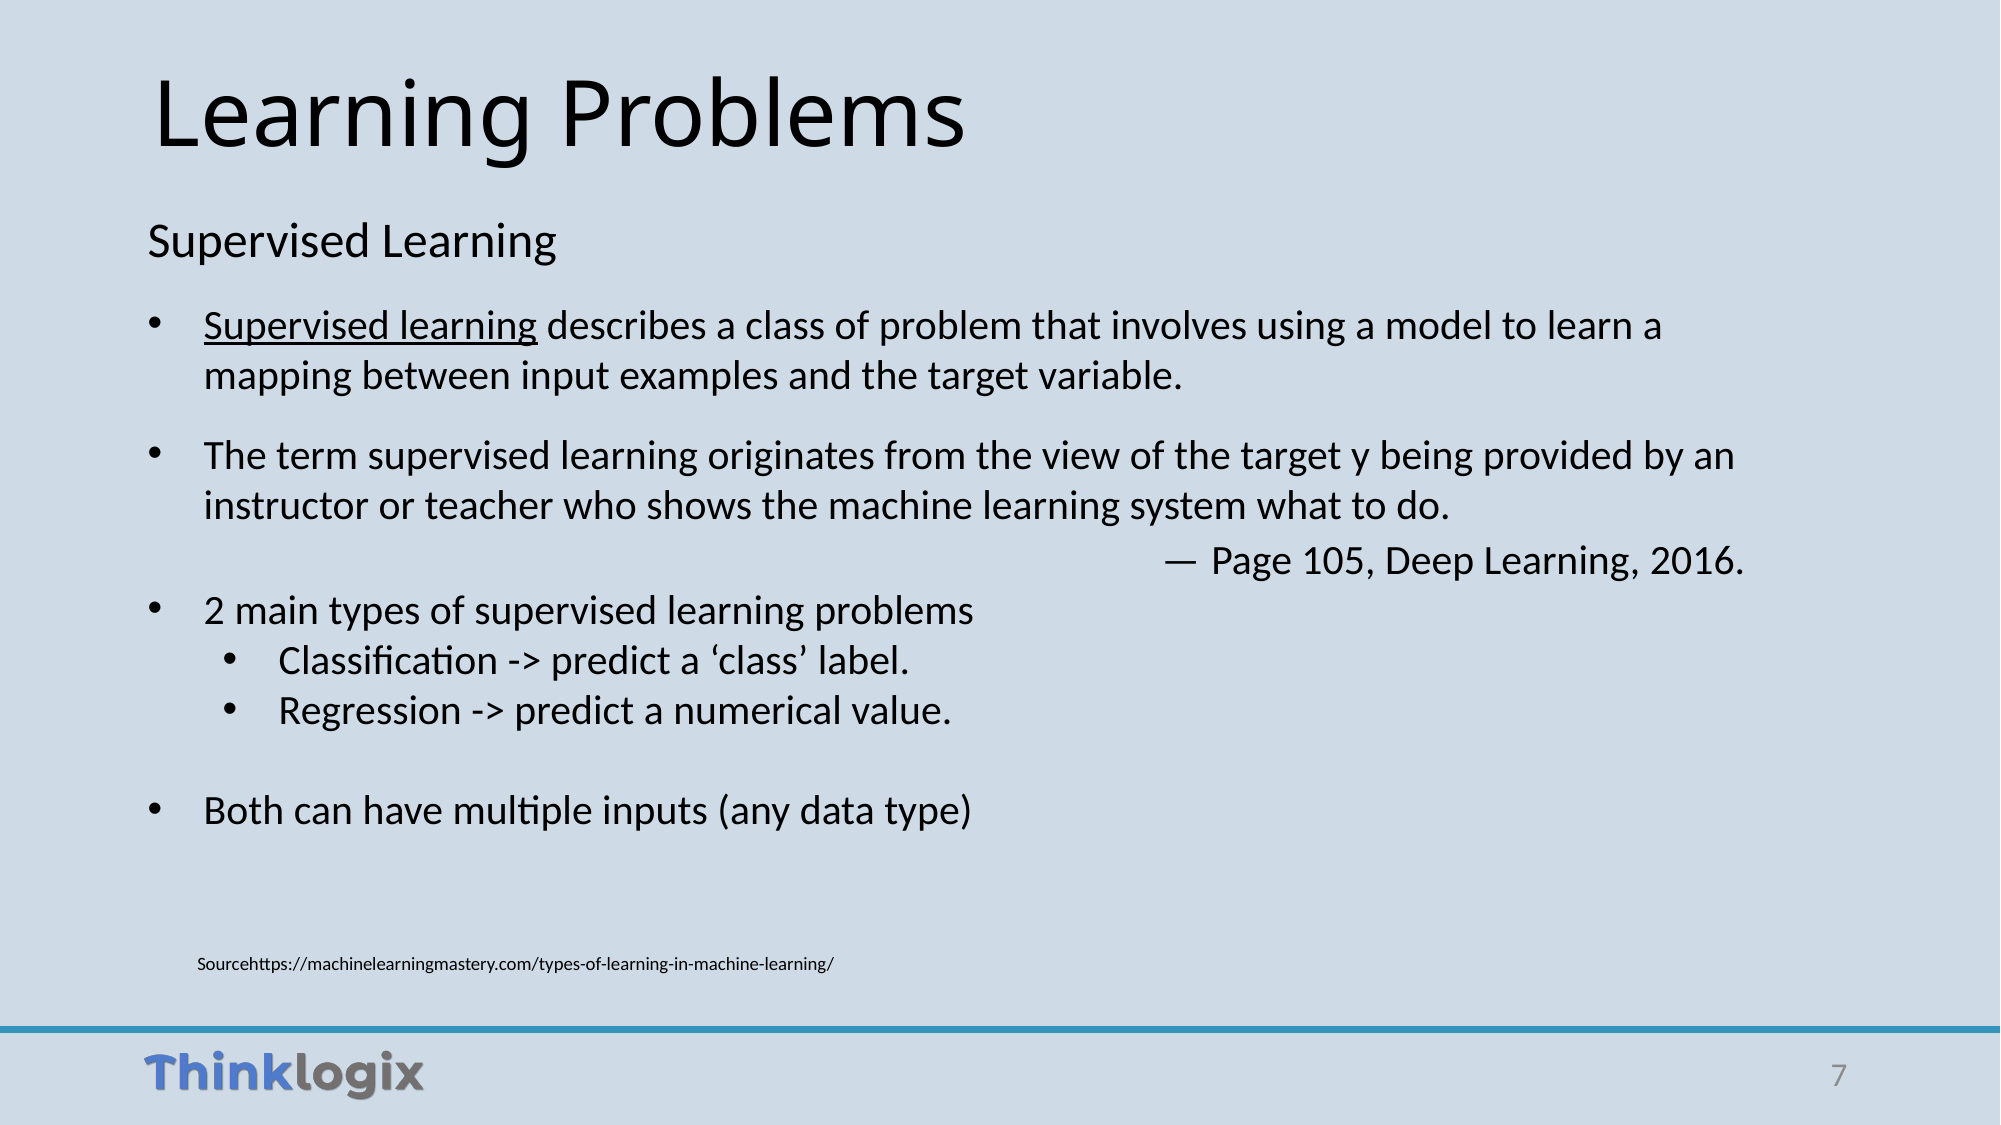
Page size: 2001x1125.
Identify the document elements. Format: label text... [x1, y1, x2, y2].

text_box Supervised Learning Supervised learning describes a class of problem that involves using a model to learn a mapping between input examples and the target variable. The term supervised learning originates from the view of the target y being provided by an instructor or teacher who shows the machine learning system what to do. — Page 105, Deep Learning, 2016. 2 main types of supervised learning problems Classification -> predict a ‘class’ label. Regression -> predict a numerical value. Both can have multiple inputs (any data type) [132, 200, 1829, 901]
picture [115, 1036, 456, 1109]
title Learning Problems [137, 59, 1863, 201]
slide_number 7 [1412, 1042, 1863, 1103]
text_box Sourcehttps://machinelearningmastery.com/types-of-learning-in-machine-learning/ [182, 944, 1953, 982]
